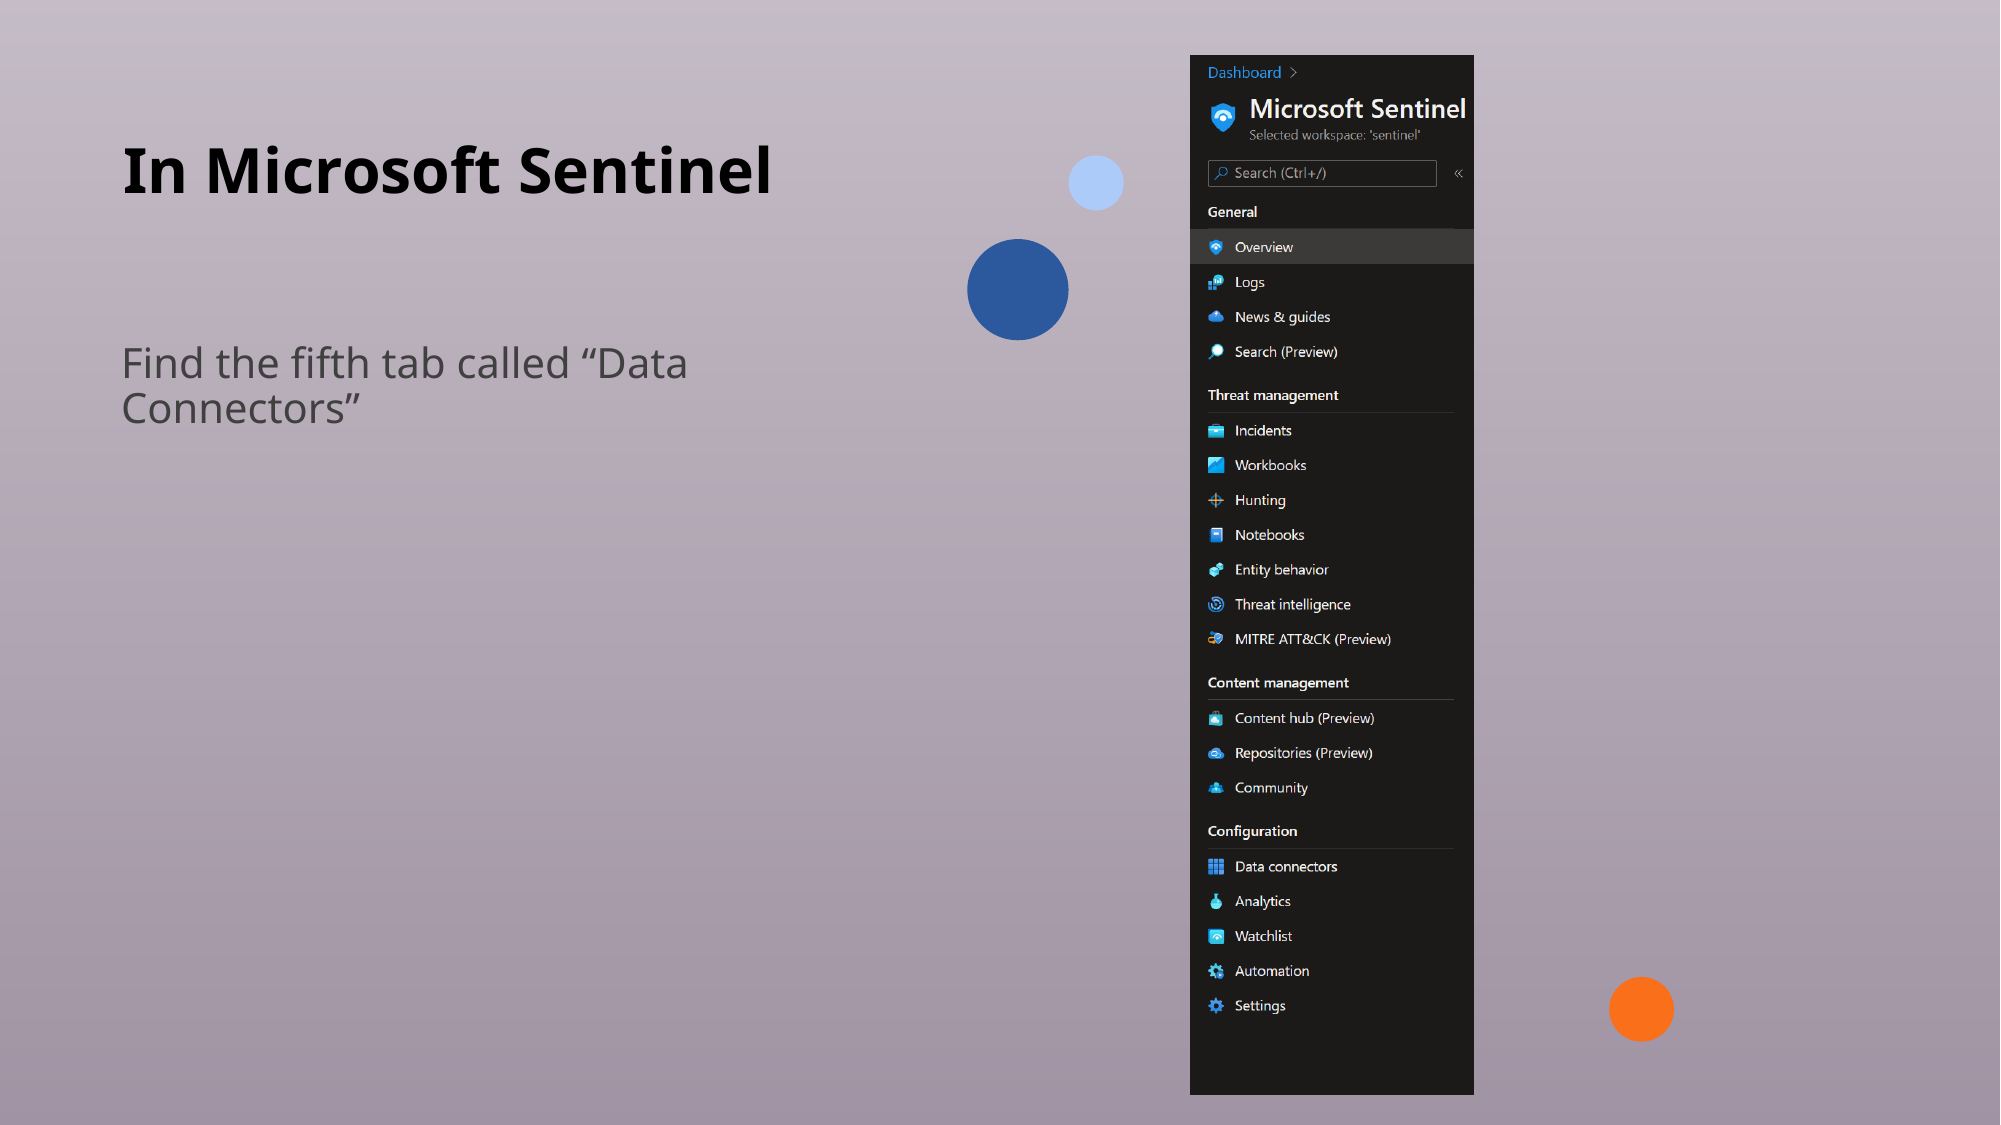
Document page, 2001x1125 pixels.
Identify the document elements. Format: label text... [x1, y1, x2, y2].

title In Microsoft Sentinel [108, 132, 810, 269]
list Find the fifth tab called “Data Connectors” [106, 335, 786, 771]
picture [1190, 55, 1474, 1095]
